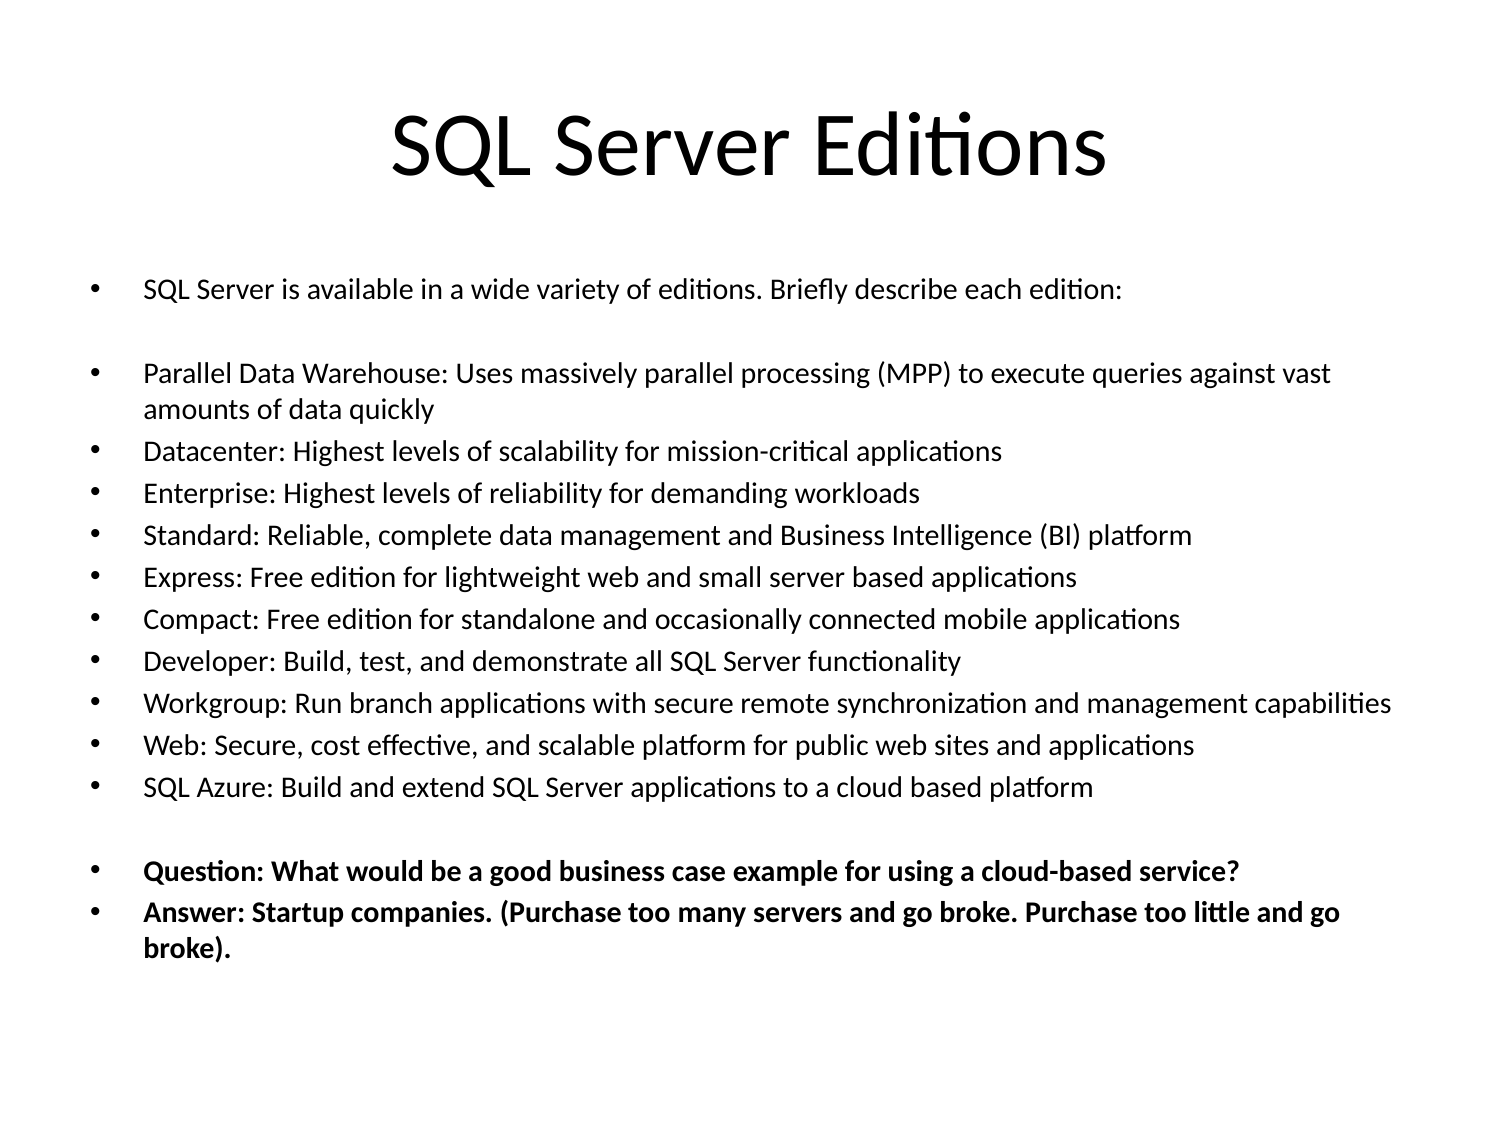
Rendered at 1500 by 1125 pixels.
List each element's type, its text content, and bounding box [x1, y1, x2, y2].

list SQL Server is available in a wide variety of editions. Briefly describe each edition: Parallel Data Warehouse: Uses massively parallel processing (MPP) to execute queries against vast amounts of data quickly Datacenter: Highest levels of scalability for mission-critical applications Enterprise: Highest levels of reliability for demanding workloads Standard: Reliable, complete data management and Business Intelligence (BI) platform Express: Free edition for lightweight web and small server based applications Compact: Free edition for standalone and occasionally connected mobile applications Developer: Build, test, and demonstrate all SQL Server functionality Workgroup: Run branch applications with secure remote synchronization and management capabilities Web: Secure, cost effective, and scalable platform for public web sites and applications SQL Azure: Build and extend SQL Server applications to a cloud based platform Question: What would be a good business case example for using a cloud-based service? Answer: Startup companies. (Purchase too many servers and go broke. Purchase too little and go broke). [75, 262, 1425, 1005]
title SQL Server Editions [75, 45, 1425, 233]
